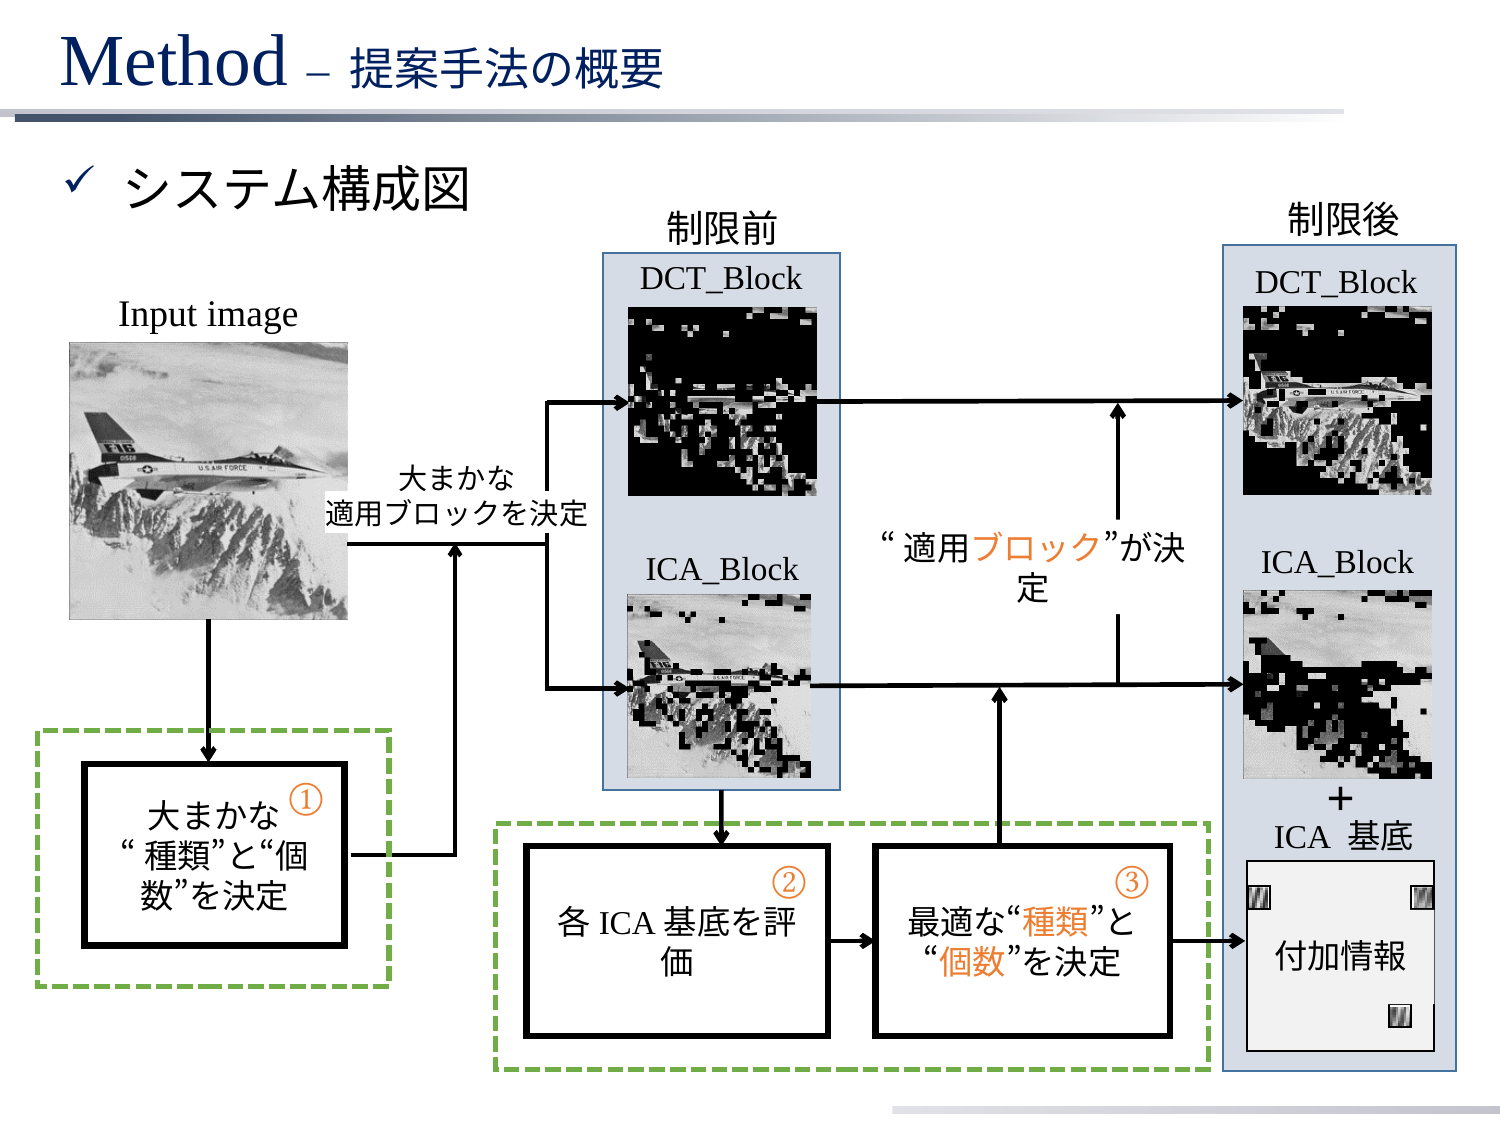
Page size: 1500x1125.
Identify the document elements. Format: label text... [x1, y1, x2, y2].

text_box [602, 404, 841, 686]
text_box DCT_Block [1228, 253, 1445, 308]
text_box ② [755, 847, 835, 934]
text_box ③ [1098, 847, 1178, 934]
text_box “適用ブロック”が決定 [858, 519, 1117, 615]
text_box [602, 252, 841, 400]
title Method – 提案手法の概要 [44, 14, 1202, 110]
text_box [1246, 861, 1435, 1052]
text_box ICA_Block [630, 540, 815, 595]
text_box [494, 823, 1209, 1071]
picture [69, 342, 348, 620]
text_box “適用ブロック”が決定 [1118, 519, 1208, 615]
text_box 大まかな 適用ブロックを決定 [548, 452, 604, 538]
text_box + [1311, 779, 1370, 834]
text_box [350, 542, 456, 855]
picture [1243, 590, 1432, 779]
text_box ① [272, 765, 350, 851]
text_box Input image [103, 281, 314, 342]
text_box 大まかな 適用ブロックを決定 [348, 452, 547, 538]
text_box ICA_Block [1246, 533, 1430, 588]
picture [1242, 306, 1432, 495]
text_box 制限後 [1272, 188, 1416, 249]
picture [628, 307, 817, 496]
text_box [602, 689, 841, 791]
text_box 制限前 [651, 243, 794, 249]
text_box DCT_Block [624, 249, 818, 304]
text_box ICA 基底 [1259, 808, 1429, 860]
list システム構成図 [46, 156, 813, 243]
text_box [37, 729, 390, 987]
text_box [1222, 244, 1457, 1072]
picture [627, 594, 811, 778]
